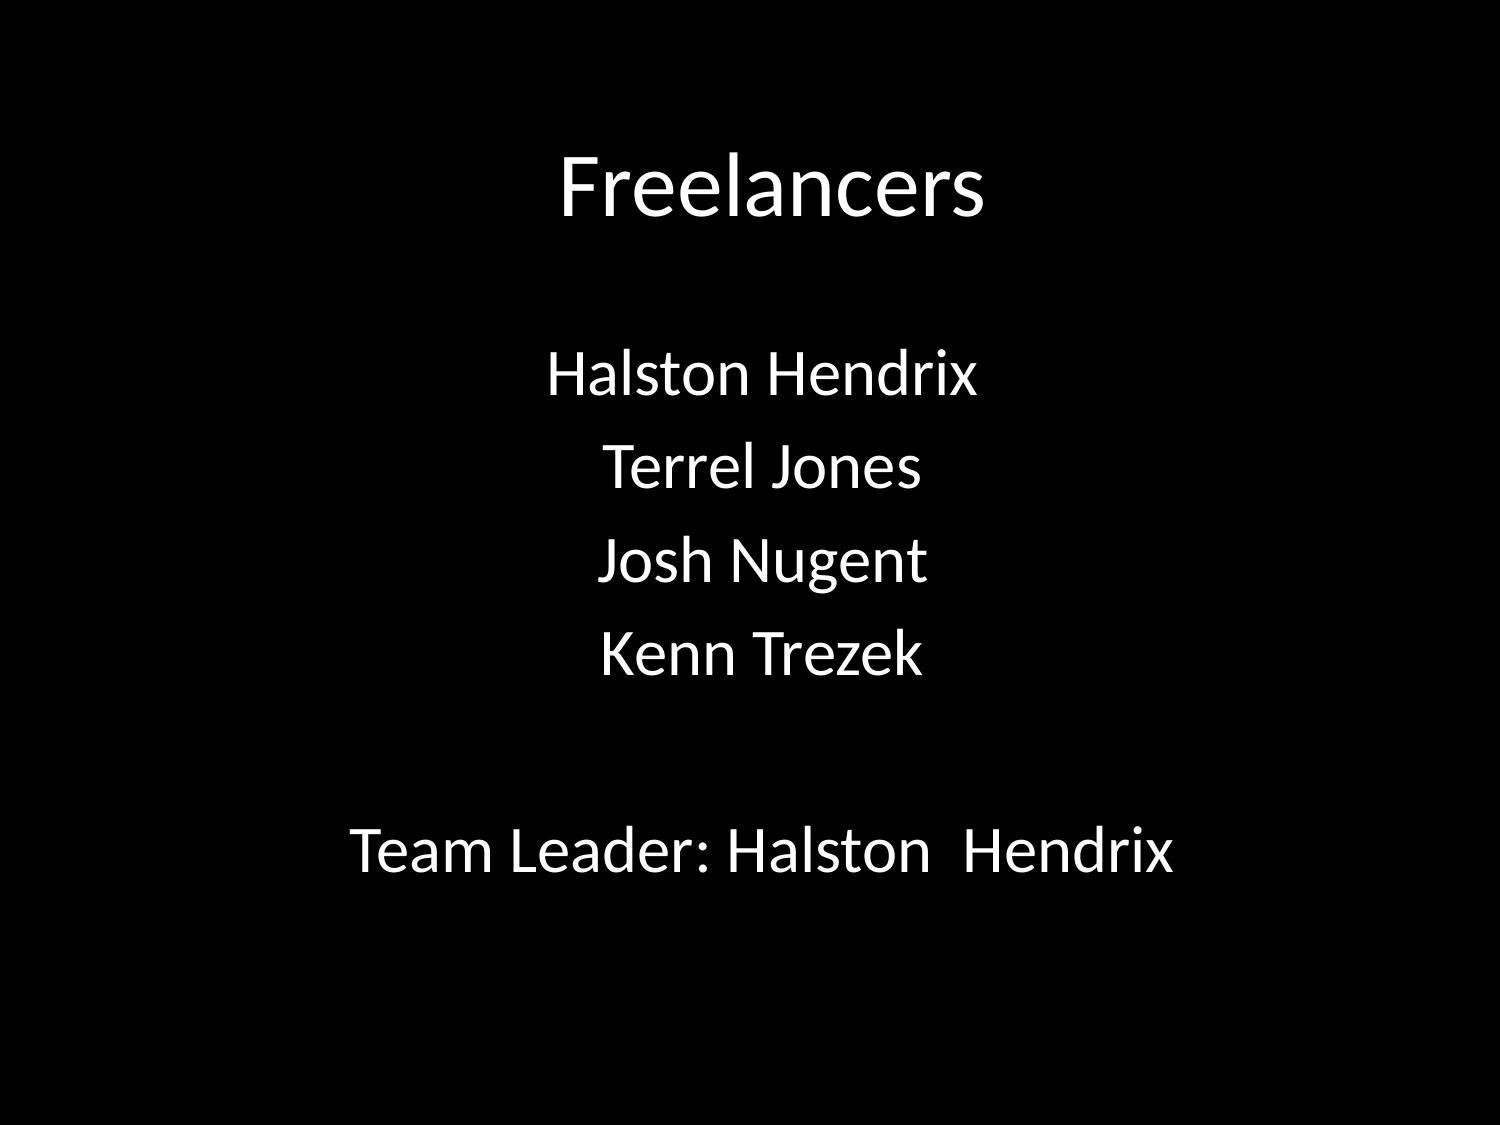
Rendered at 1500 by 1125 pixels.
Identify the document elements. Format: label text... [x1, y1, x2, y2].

text_box Team Leader: Halston Hendrix [237, 798, 1288, 960]
subtitle Halston Hendrix Terrel Jones Josh Nugent Kenn Trezek [237, 321, 1288, 729]
title Freelancers [135, 59, 1411, 301]
